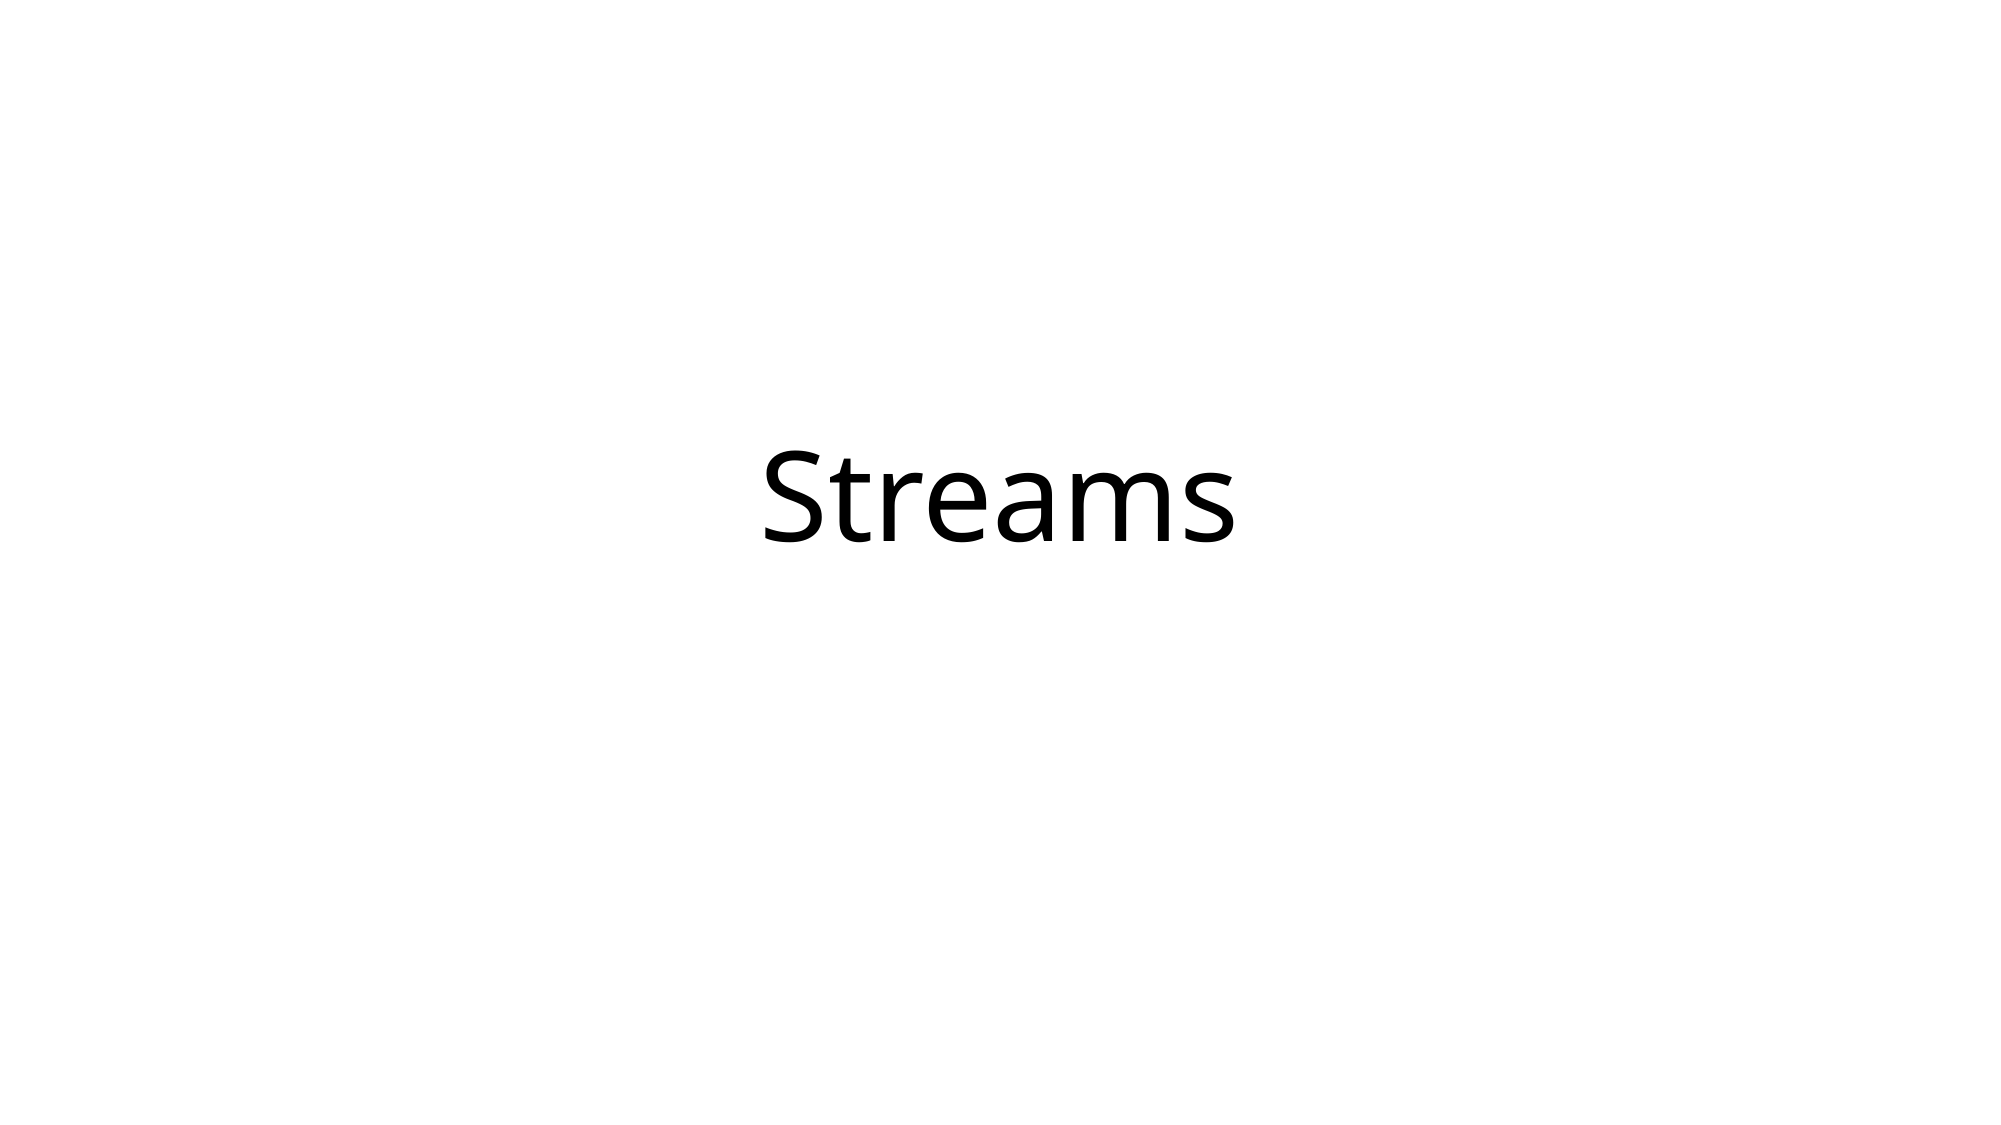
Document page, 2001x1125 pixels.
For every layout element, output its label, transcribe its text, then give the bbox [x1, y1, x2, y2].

title Streams [249, 184, 1750, 576]
